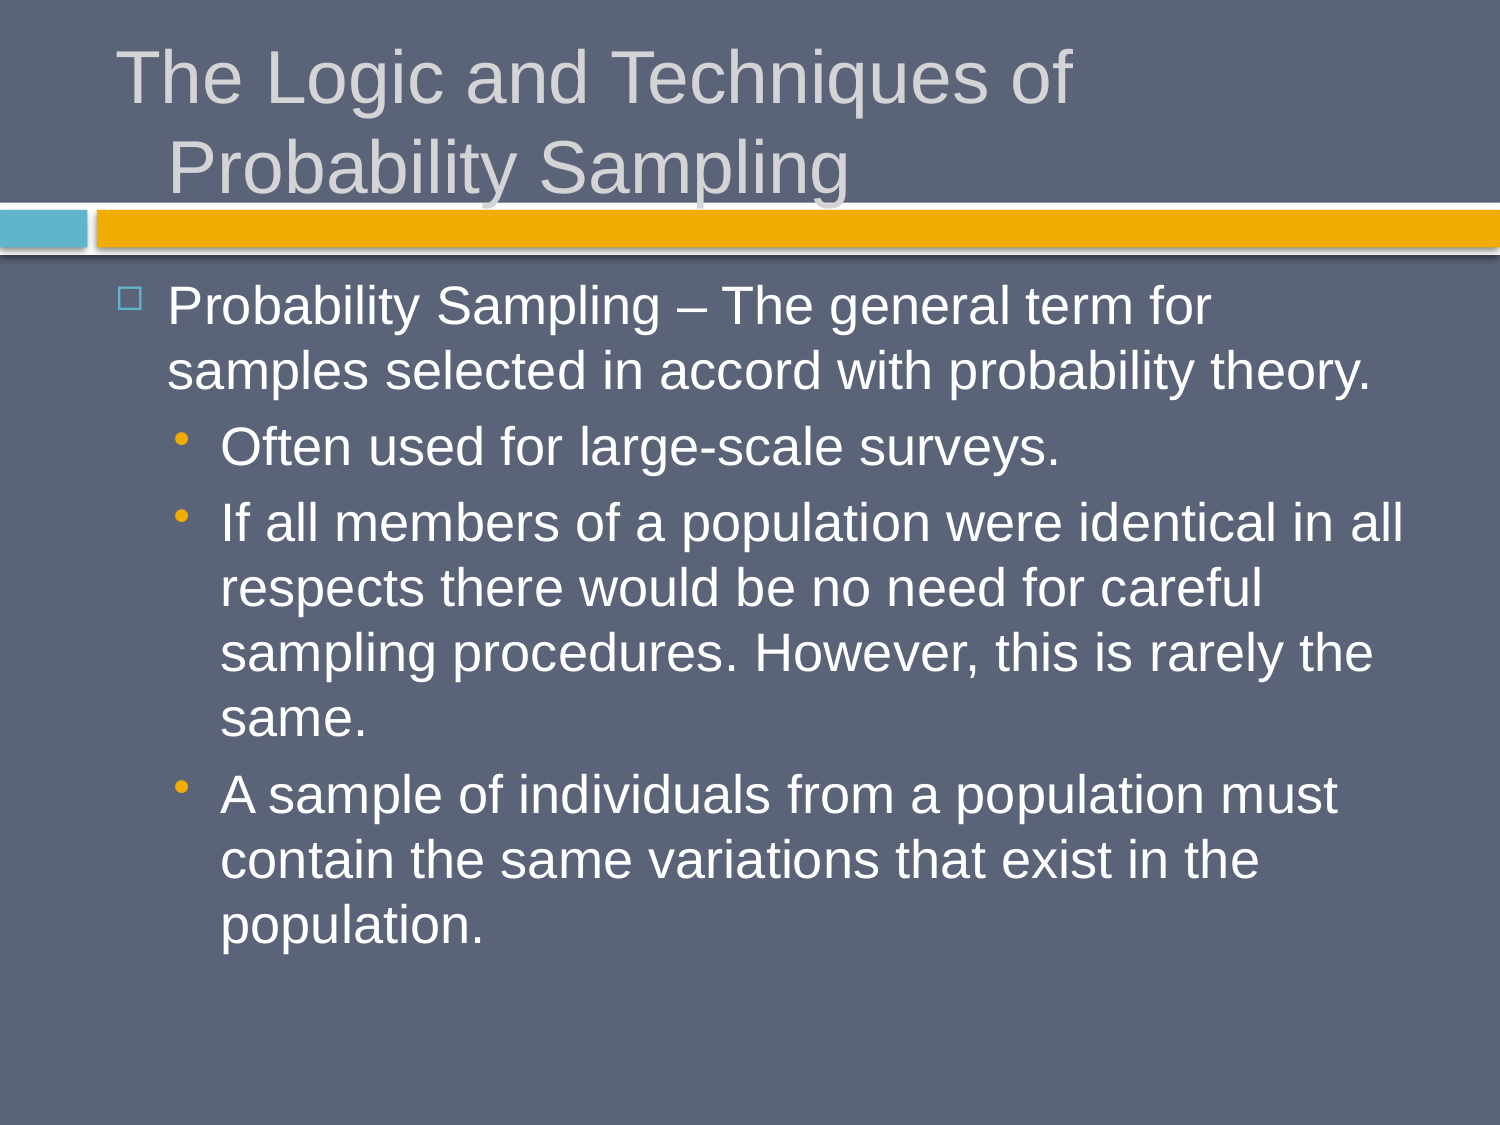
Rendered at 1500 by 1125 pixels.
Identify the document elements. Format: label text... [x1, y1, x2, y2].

list Probability Sampling – The general term for samples selected in accord with probability theory. Often used for large-scale surveys. If all members of a population were identical in all respects there would be no need for careful sampling procedures. However, this is rarely the same. A sample of individuals from a population must contain the same variations that exist in the population. [100, 262, 1439, 1001]
title The Logic and Techniques of Probability Sampling [100, 37, 1439, 201]
